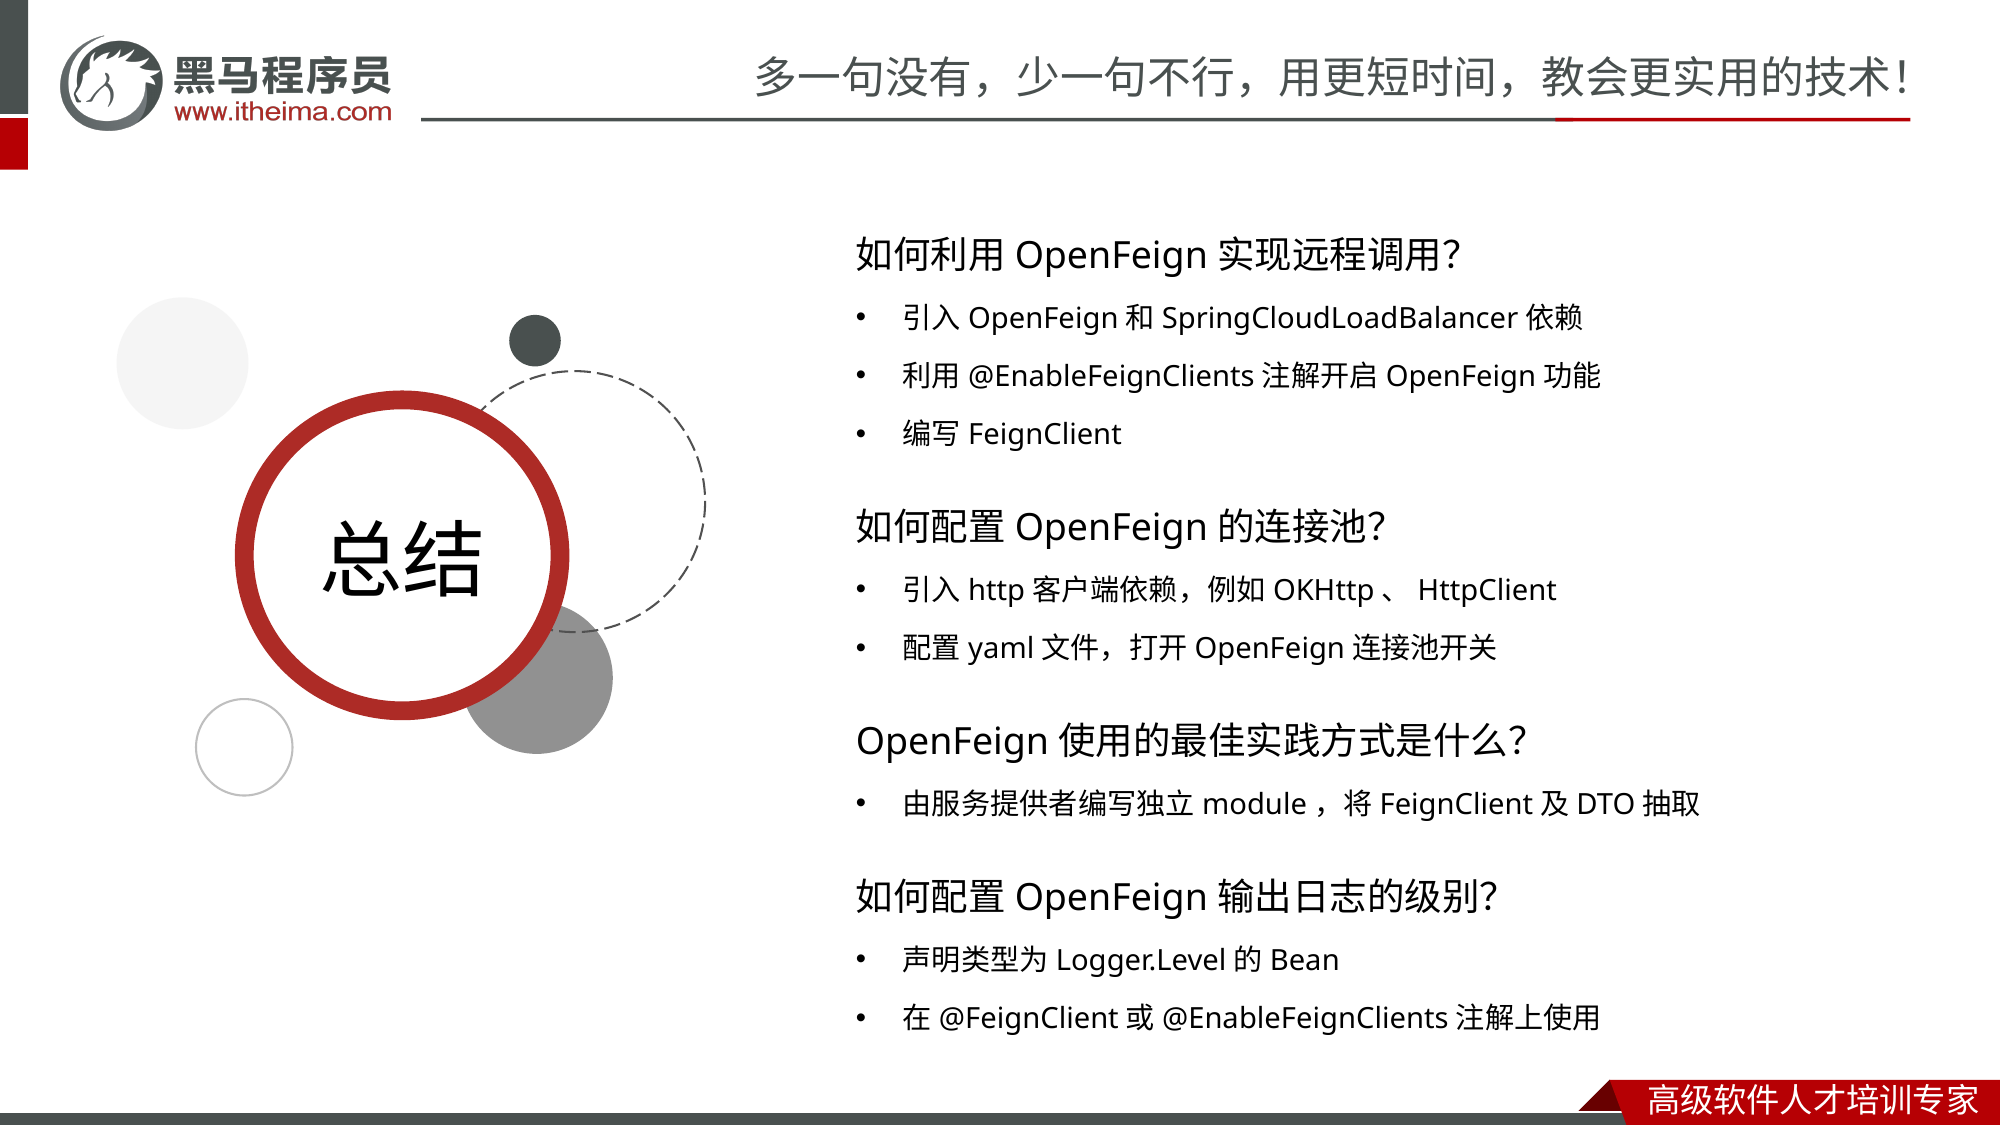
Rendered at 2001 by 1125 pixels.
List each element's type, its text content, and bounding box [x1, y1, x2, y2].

picture [14, 0, 453, 179]
list 如何利用OpenFeign实现远程调用？ 引入OpenFeign和SpringCloudLoadBalancer依赖 利用@EnableFeignClients注解开启OpenFeign功能 编写FeignClient 如何配置OpenFeign的连接池？ 引入http客户端依赖，例如OKHttp、HttpClient 配置yaml文件，打开OpenFeign连接池开关 OpenFeign使用的最佳实践方式是什么？ 由服务提供者编写独立module，将FeignClient及DTO抽取 如何配置OpenFeign输出日志的级别？ 声明类型为Logger.Level的Bean 在@FeignClient或@EnableFeignClients注解上使用 [841, 239, 1786, 980]
